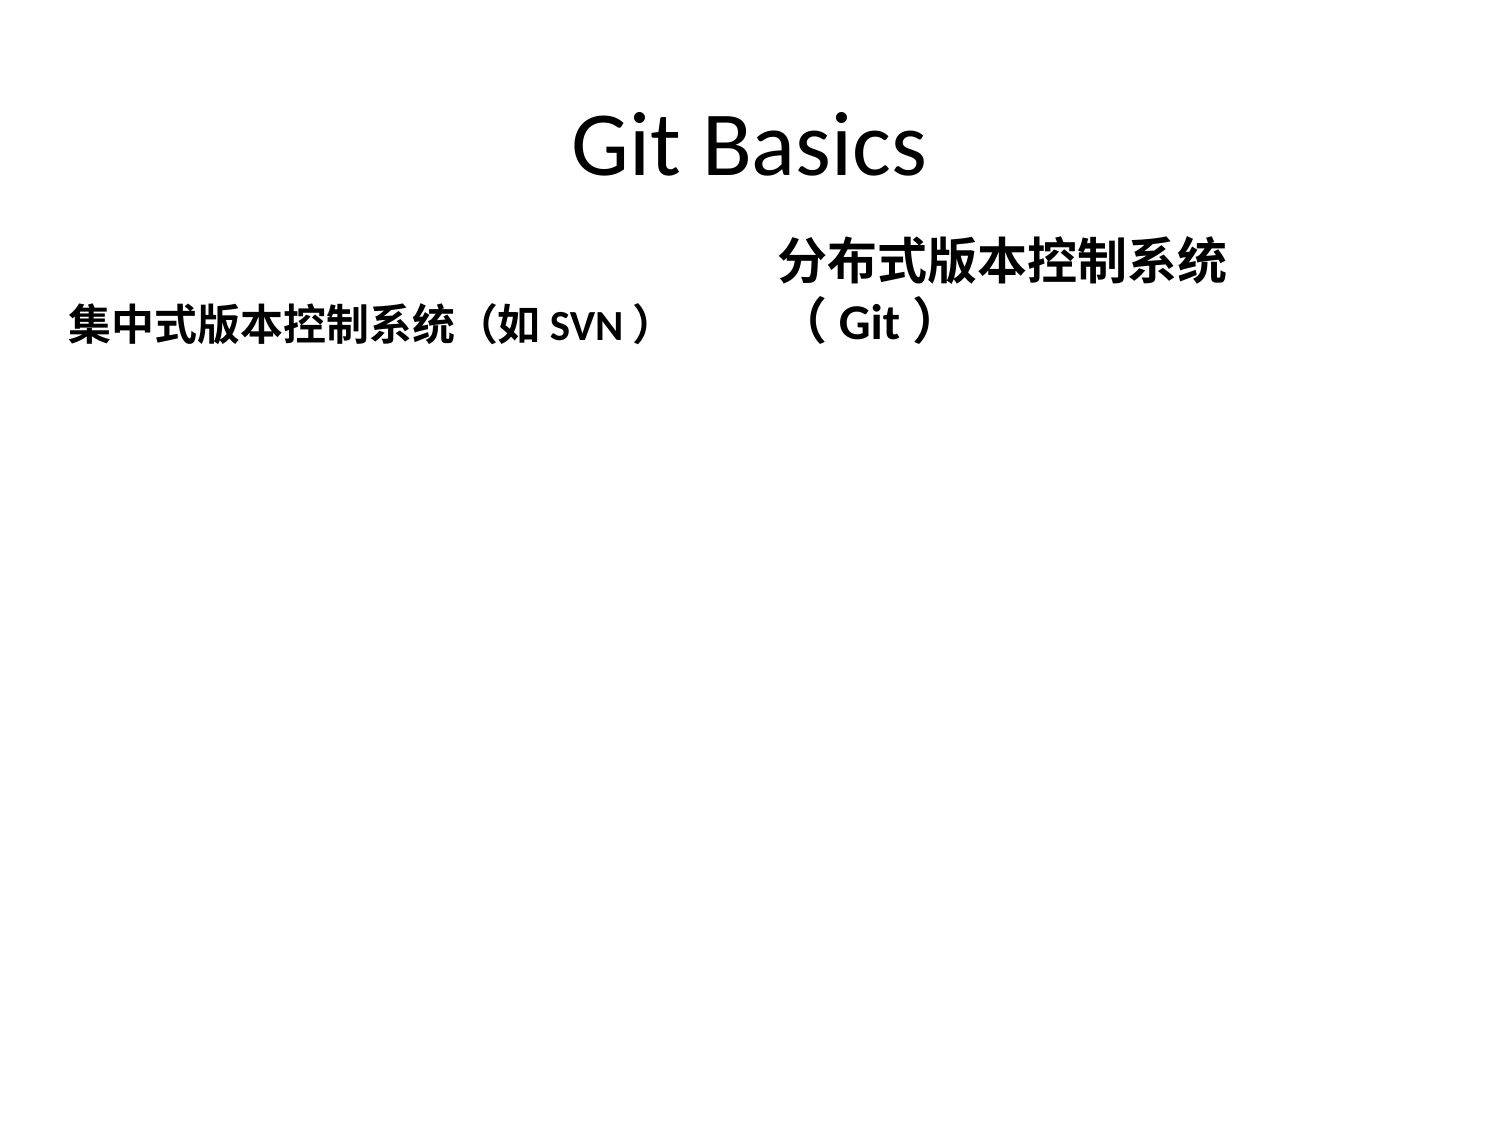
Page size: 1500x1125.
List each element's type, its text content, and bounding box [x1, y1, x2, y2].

list 集中式版本控制系统（如SVN） [53, 251, 738, 357]
list 分布式版本控制系统（Git） [761, 251, 1425, 357]
title Git Basics [75, 45, 1425, 233]
